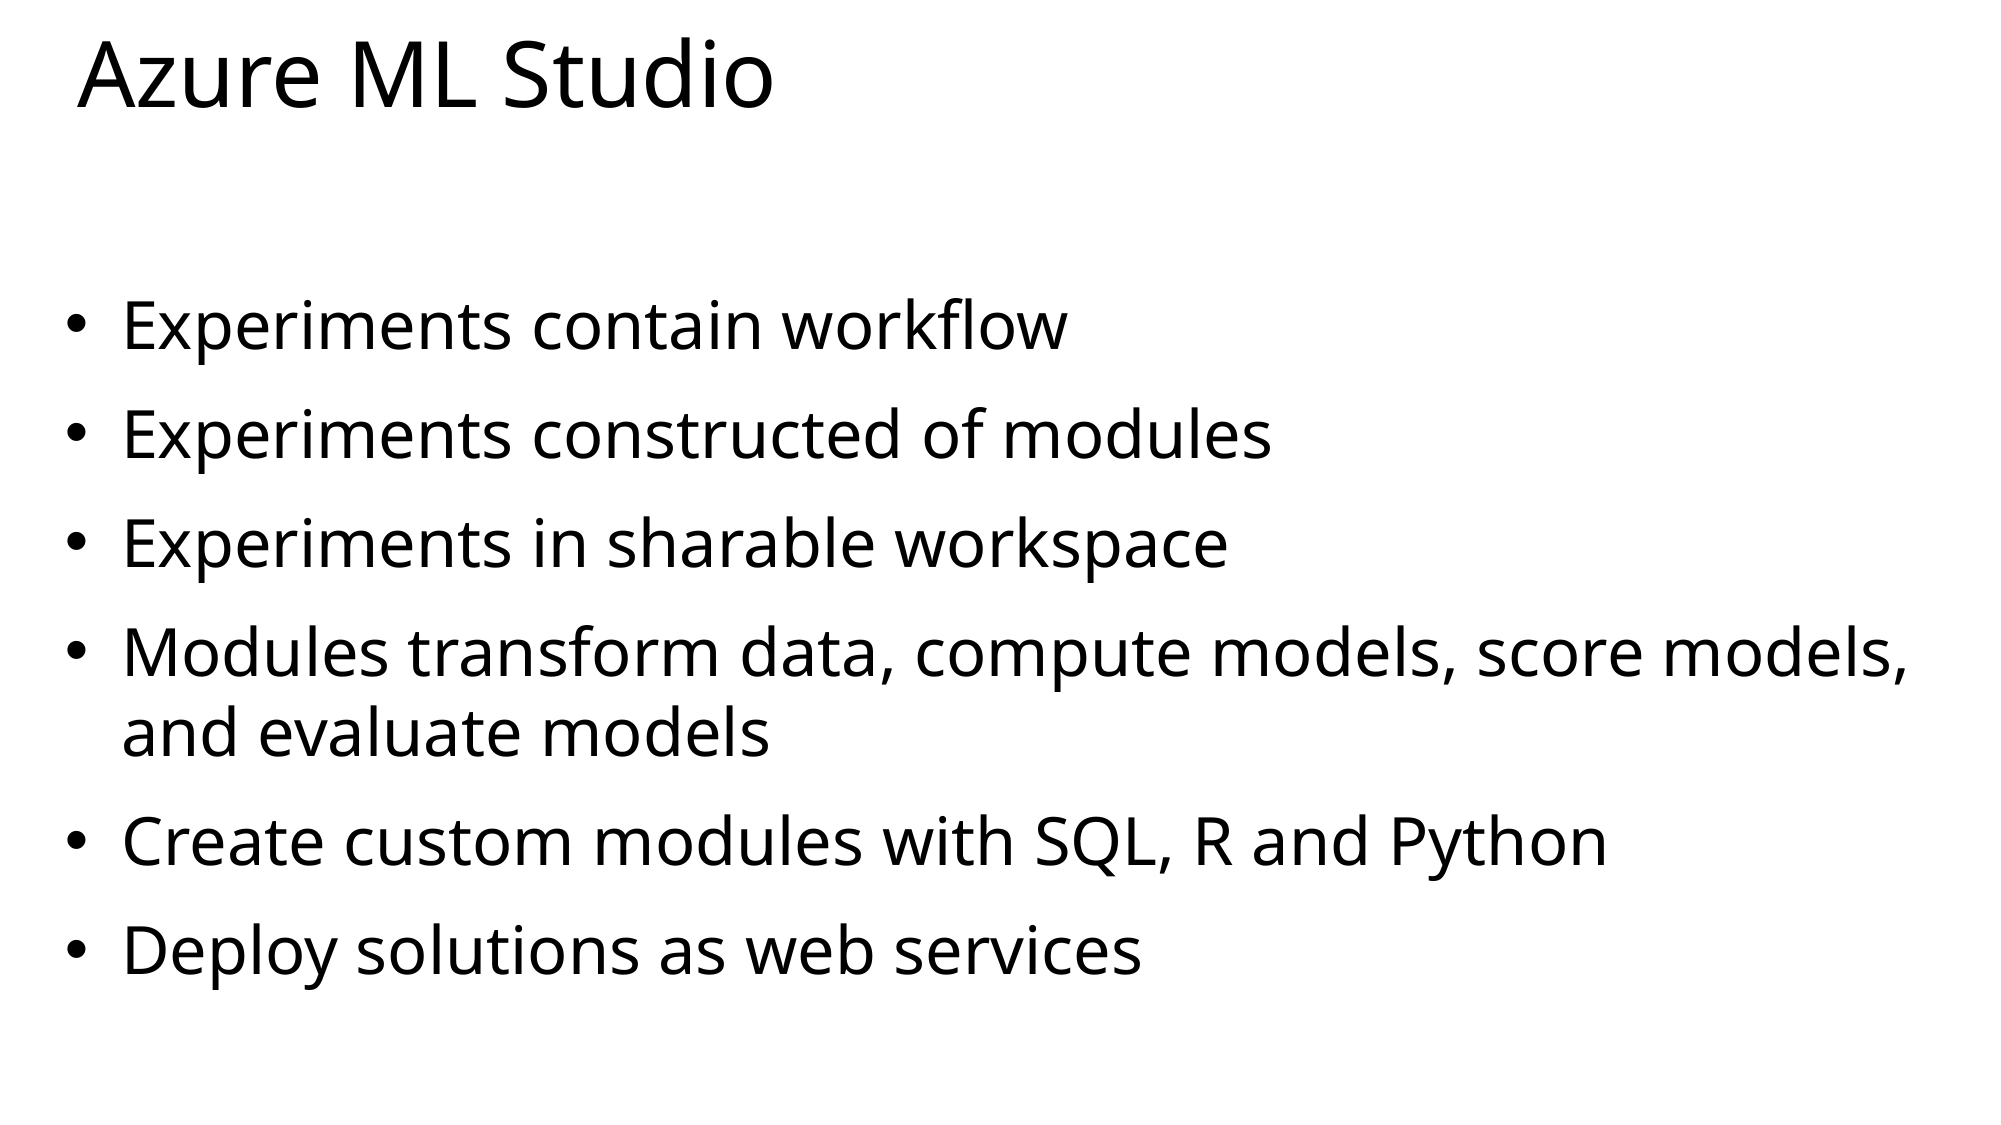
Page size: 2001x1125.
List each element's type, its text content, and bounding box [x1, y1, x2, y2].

list Experiments contain workflow Experiments constructed of modules Experiments in sharable workspace Modules transform data, compute models, score models, and evaluate models Create custom modules with SQL, R and Python Deploy solutions as web services [50, 275, 1962, 983]
title Azure ML Studio [62, 29, 1953, 205]
